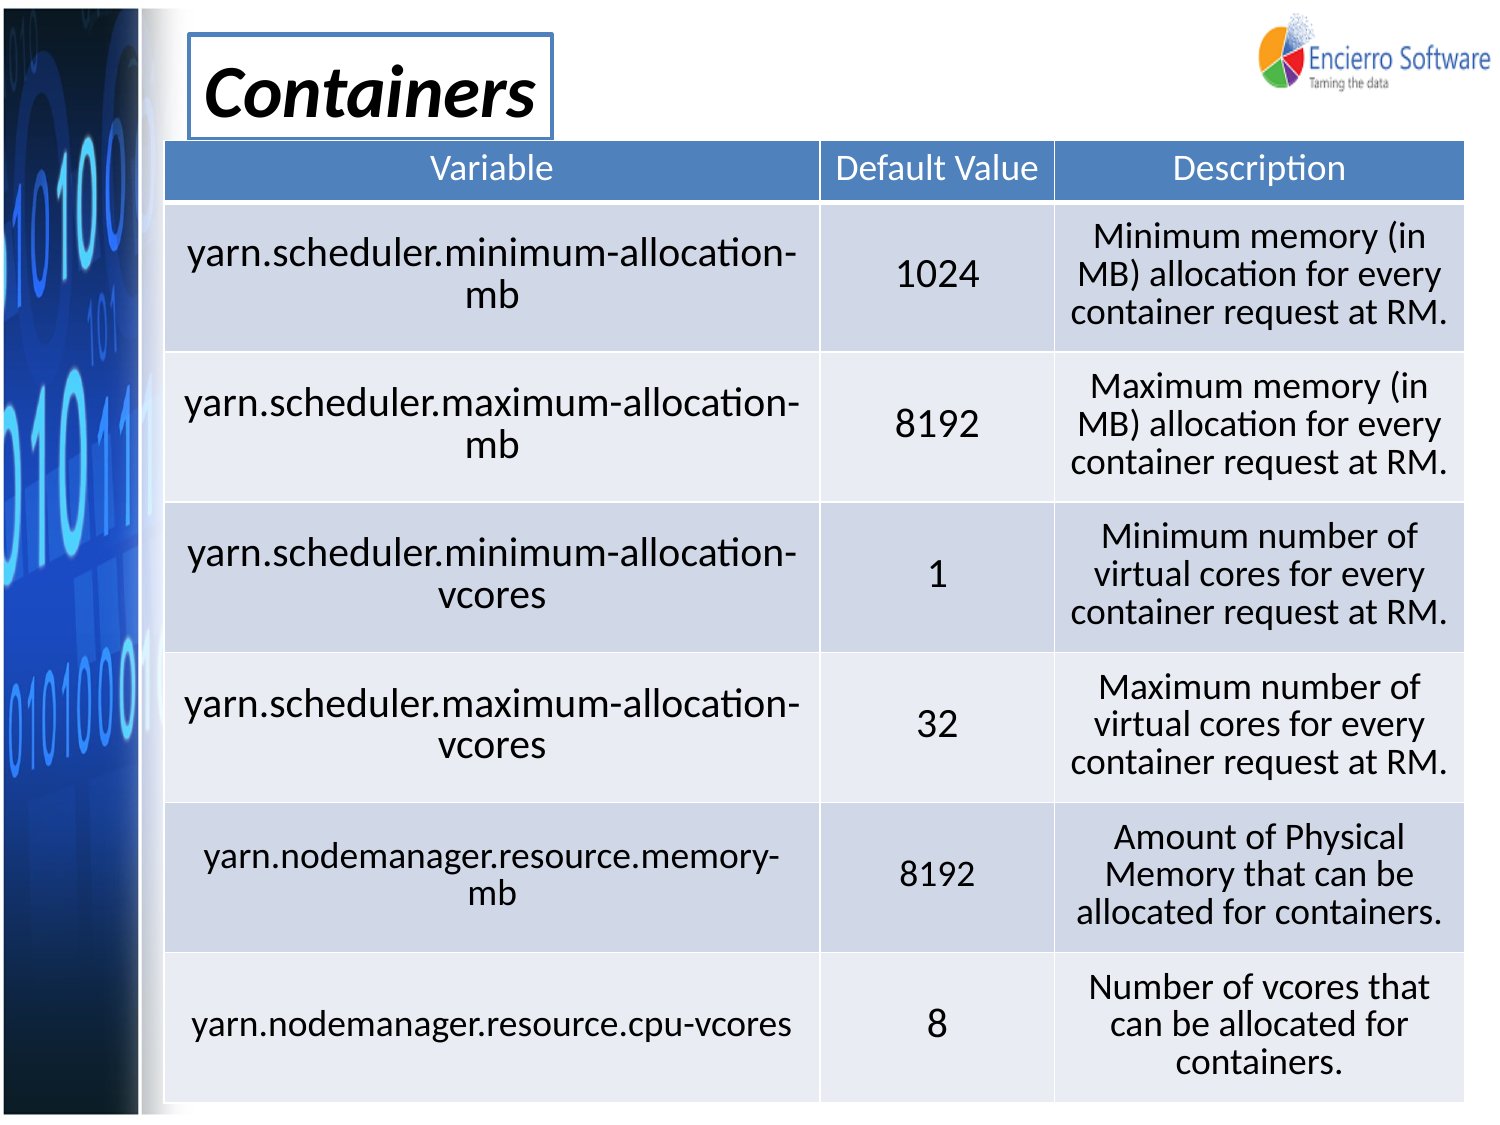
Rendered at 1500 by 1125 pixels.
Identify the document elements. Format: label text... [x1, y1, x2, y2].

picture [0, 0, 1500, 1125]
table_cell yarn.scheduler.minimum-allocation-mb [165, 205, 819, 351]
text_box Containers [187, 32, 554, 140]
table_cell yarn.nodemanager.resource.memory-mb [165, 803, 819, 952]
table_cell 8192 [821, 353, 1054, 501]
table_cell yarn.scheduler.maximum-allocation-vcores [165, 653, 819, 802]
table_cell 1024 [821, 205, 1054, 351]
table_cell yarn.scheduler.minimum-allocation-vcores [165, 503, 819, 652]
table_cell 8 [821, 953, 1054, 1102]
table_cell 8192 [821, 803, 1054, 952]
table_header Description [1055, 141, 1464, 200]
table_cell yarn.nodemanager.resource.cpu-vcores [165, 953, 819, 1102]
table_cell yarn.scheduler.maximum-allocation-mb [165, 353, 819, 501]
table_cell 1 [821, 503, 1054, 652]
table_cell Amount of Physical Memory that can be allocated for containers. [1055, 803, 1464, 952]
table_header Variable [165, 141, 819, 200]
table_cell 32 [821, 653, 1054, 802]
table_cell Maximum number of virtual cores for every container request at RM. [1055, 653, 1464, 802]
table_header Default Value [821, 141, 1054, 200]
table_cell Maximum memory (in MB) allocation for every container request at RM. [1055, 353, 1464, 501]
table_cell Minimum number of virtual cores for every container request at RM. [1055, 503, 1464, 652]
table_cell Number of vcores that can be allocated for containers. [1055, 953, 1464, 1102]
table_cell Minimum memory (in MB) allocation for every container request at RM. [1055, 205, 1464, 351]
